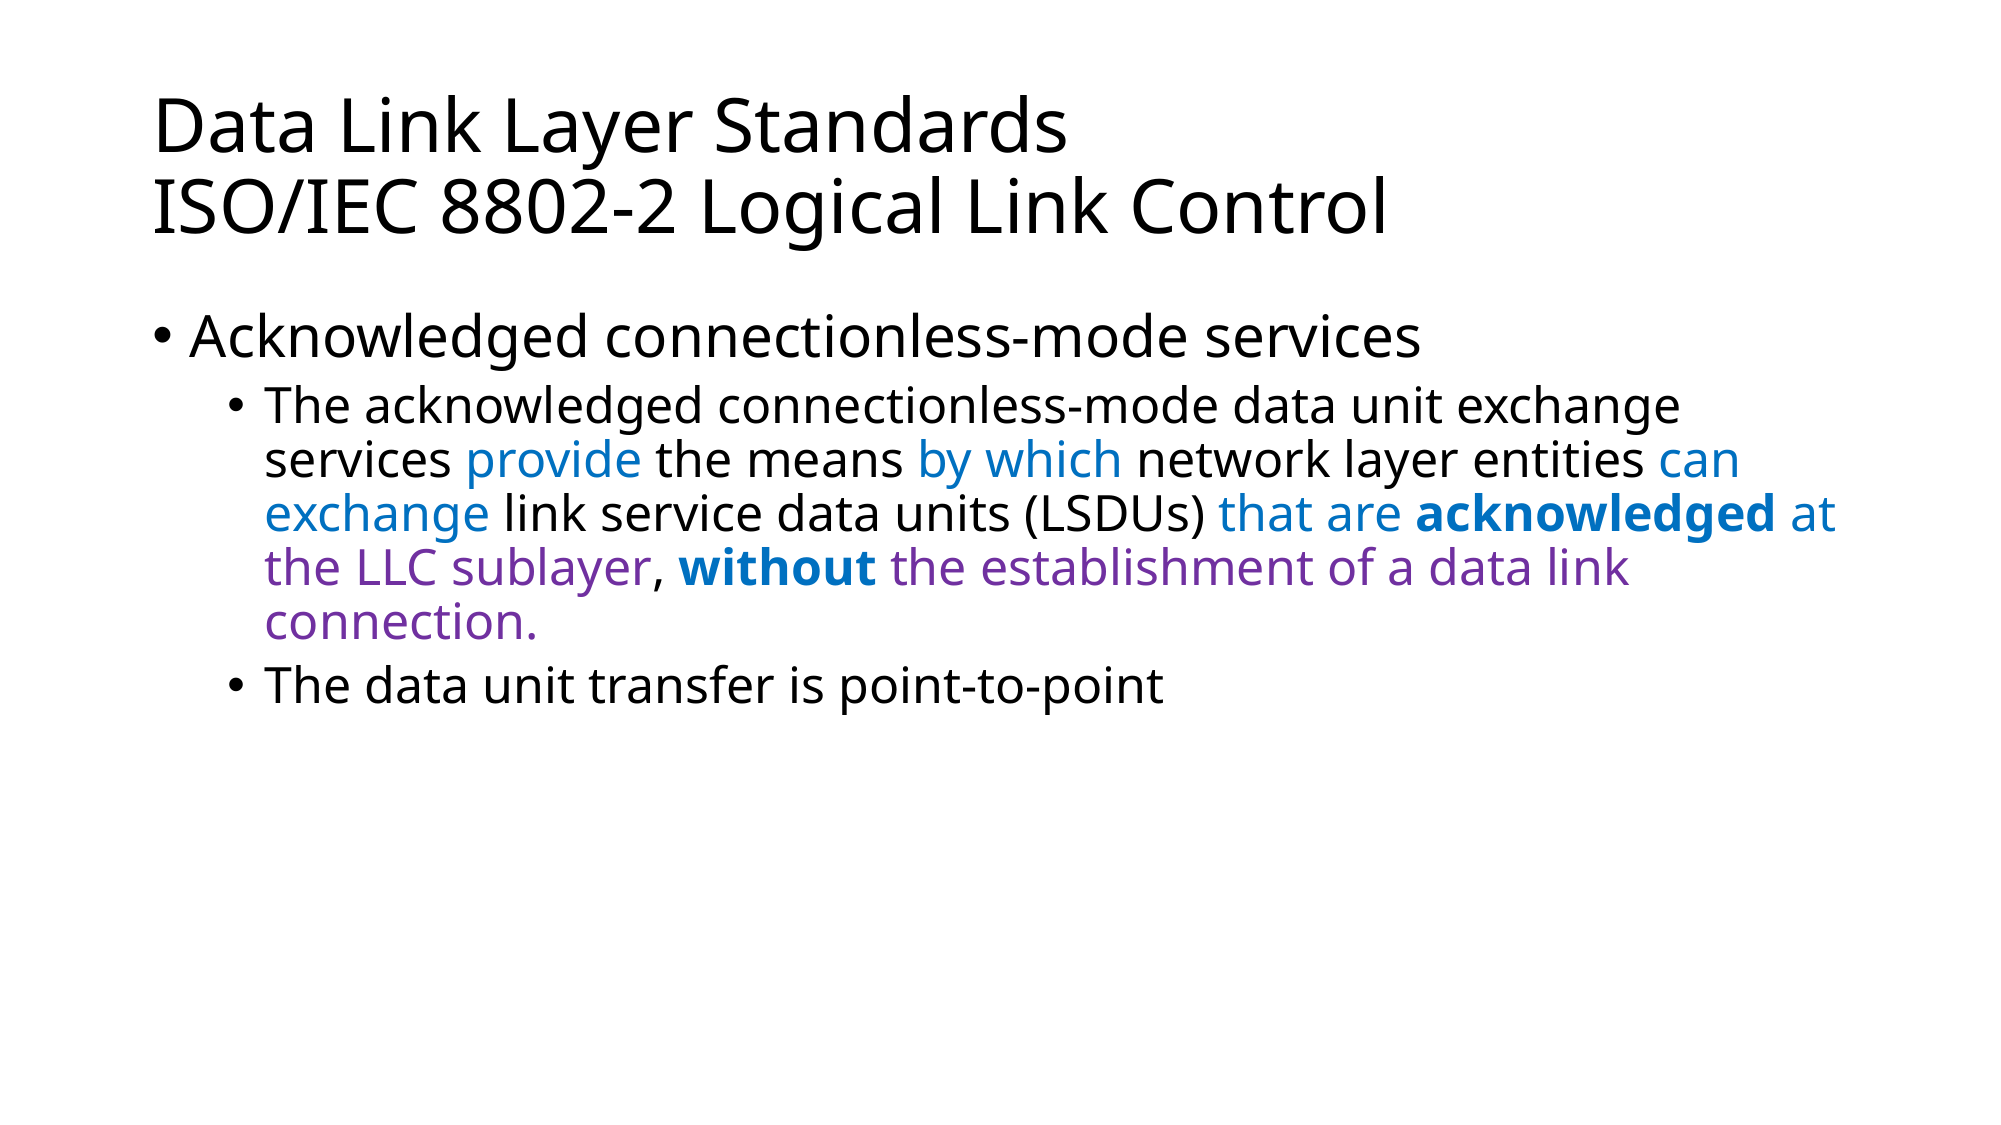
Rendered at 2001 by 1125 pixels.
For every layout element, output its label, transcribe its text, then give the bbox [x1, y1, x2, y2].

list Acknowledged connectionless-mode services The acknowledged connectionless-mode data unit exchange services provide the means by which network layer entities can exchange link service data units (LSDUs) that are acknowledged at the LLC sublayer, without the establishment of a data link connection. The data unit transfer is point-to-point [137, 299, 1863, 1014]
title Data Link Layer Standards ISO/IEC 8802-2 Logical Link Control [137, 59, 1863, 278]
